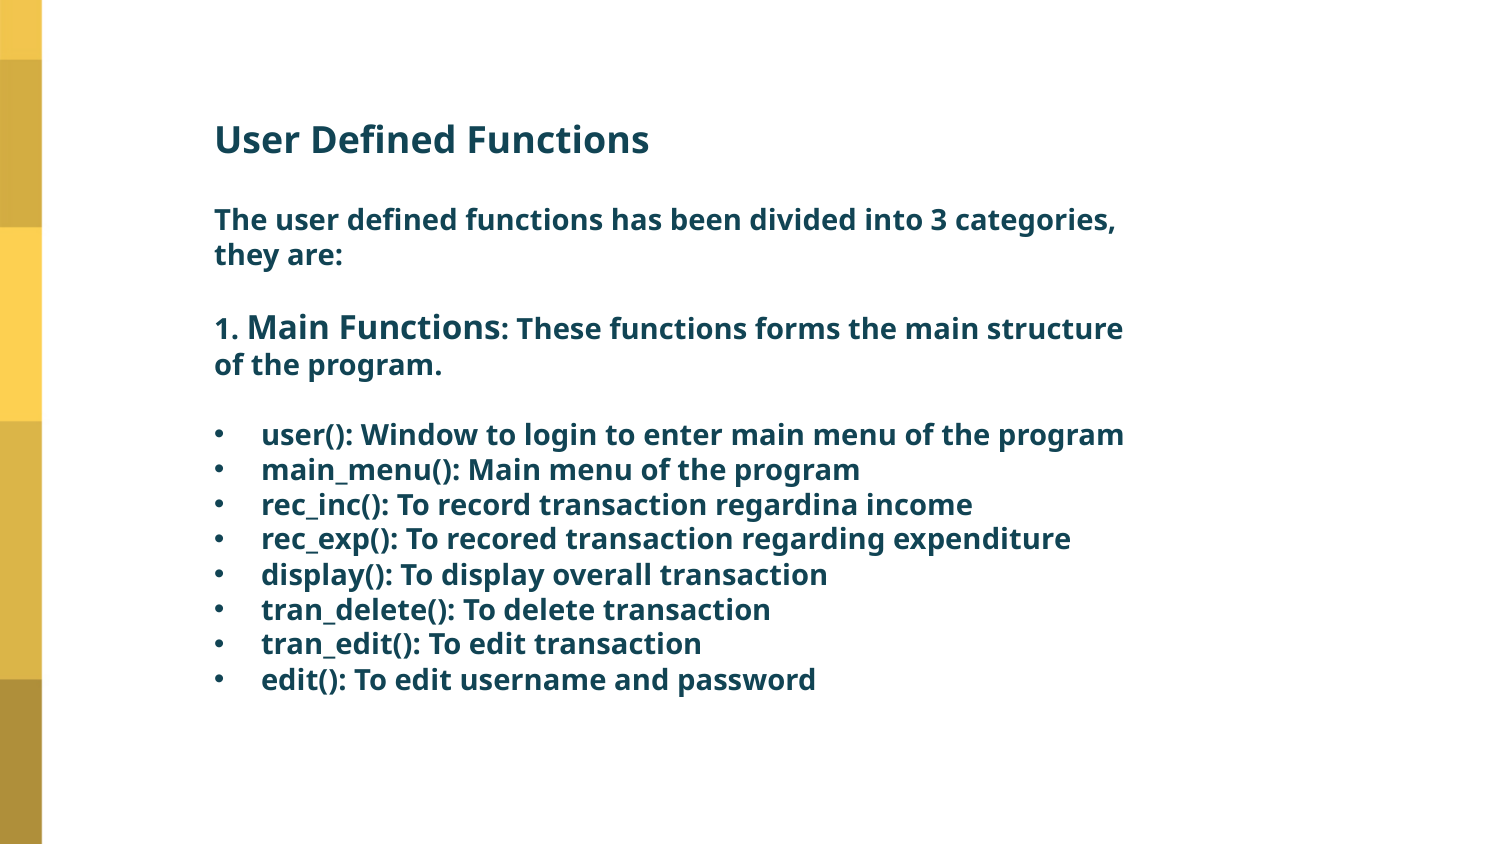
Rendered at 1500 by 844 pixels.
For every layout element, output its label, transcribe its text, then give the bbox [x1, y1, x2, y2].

picture [0, 0, 1500, 844]
text_box User Defined Functions The user defined functions has been divided into 3 categories, they are: 1. Main Functions: These functions forms the main structure of the program. user(): Window to login to enter main menu of the program main_menu(): Main menu of the program rec_inc(): To record transaction regardina income rec_exp(): To recored transaction regarding expenditure display(): To display overall transaction tran_delete(): To delete transaction tran_edit(): To edit transaction edit(): To edit username and password [199, 101, 1170, 760]
